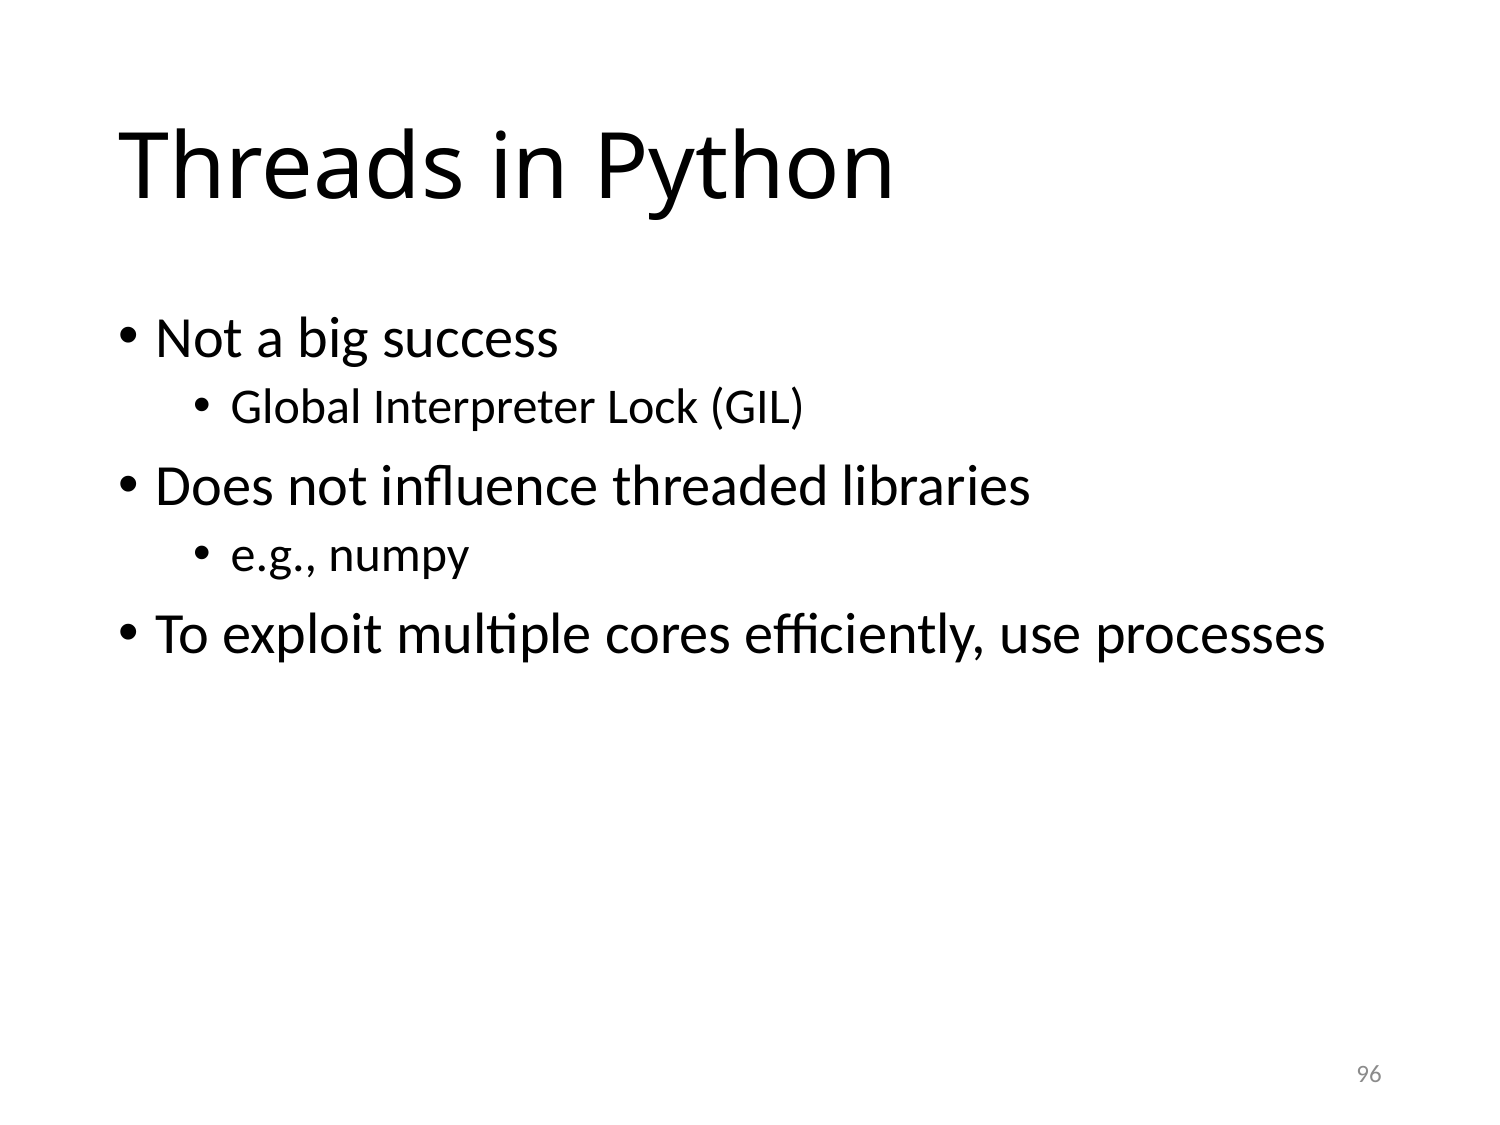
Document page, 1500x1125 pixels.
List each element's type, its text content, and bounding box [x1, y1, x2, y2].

title Threads in Python [103, 59, 1397, 278]
list Not a big success Global Interpreter Lock (GIL) Does not influence threaded libraries e.g., numpy To exploit multiple cores efficiently, use processes [103, 299, 1397, 1014]
slide_number 96 [1059, 1042, 1397, 1103]
